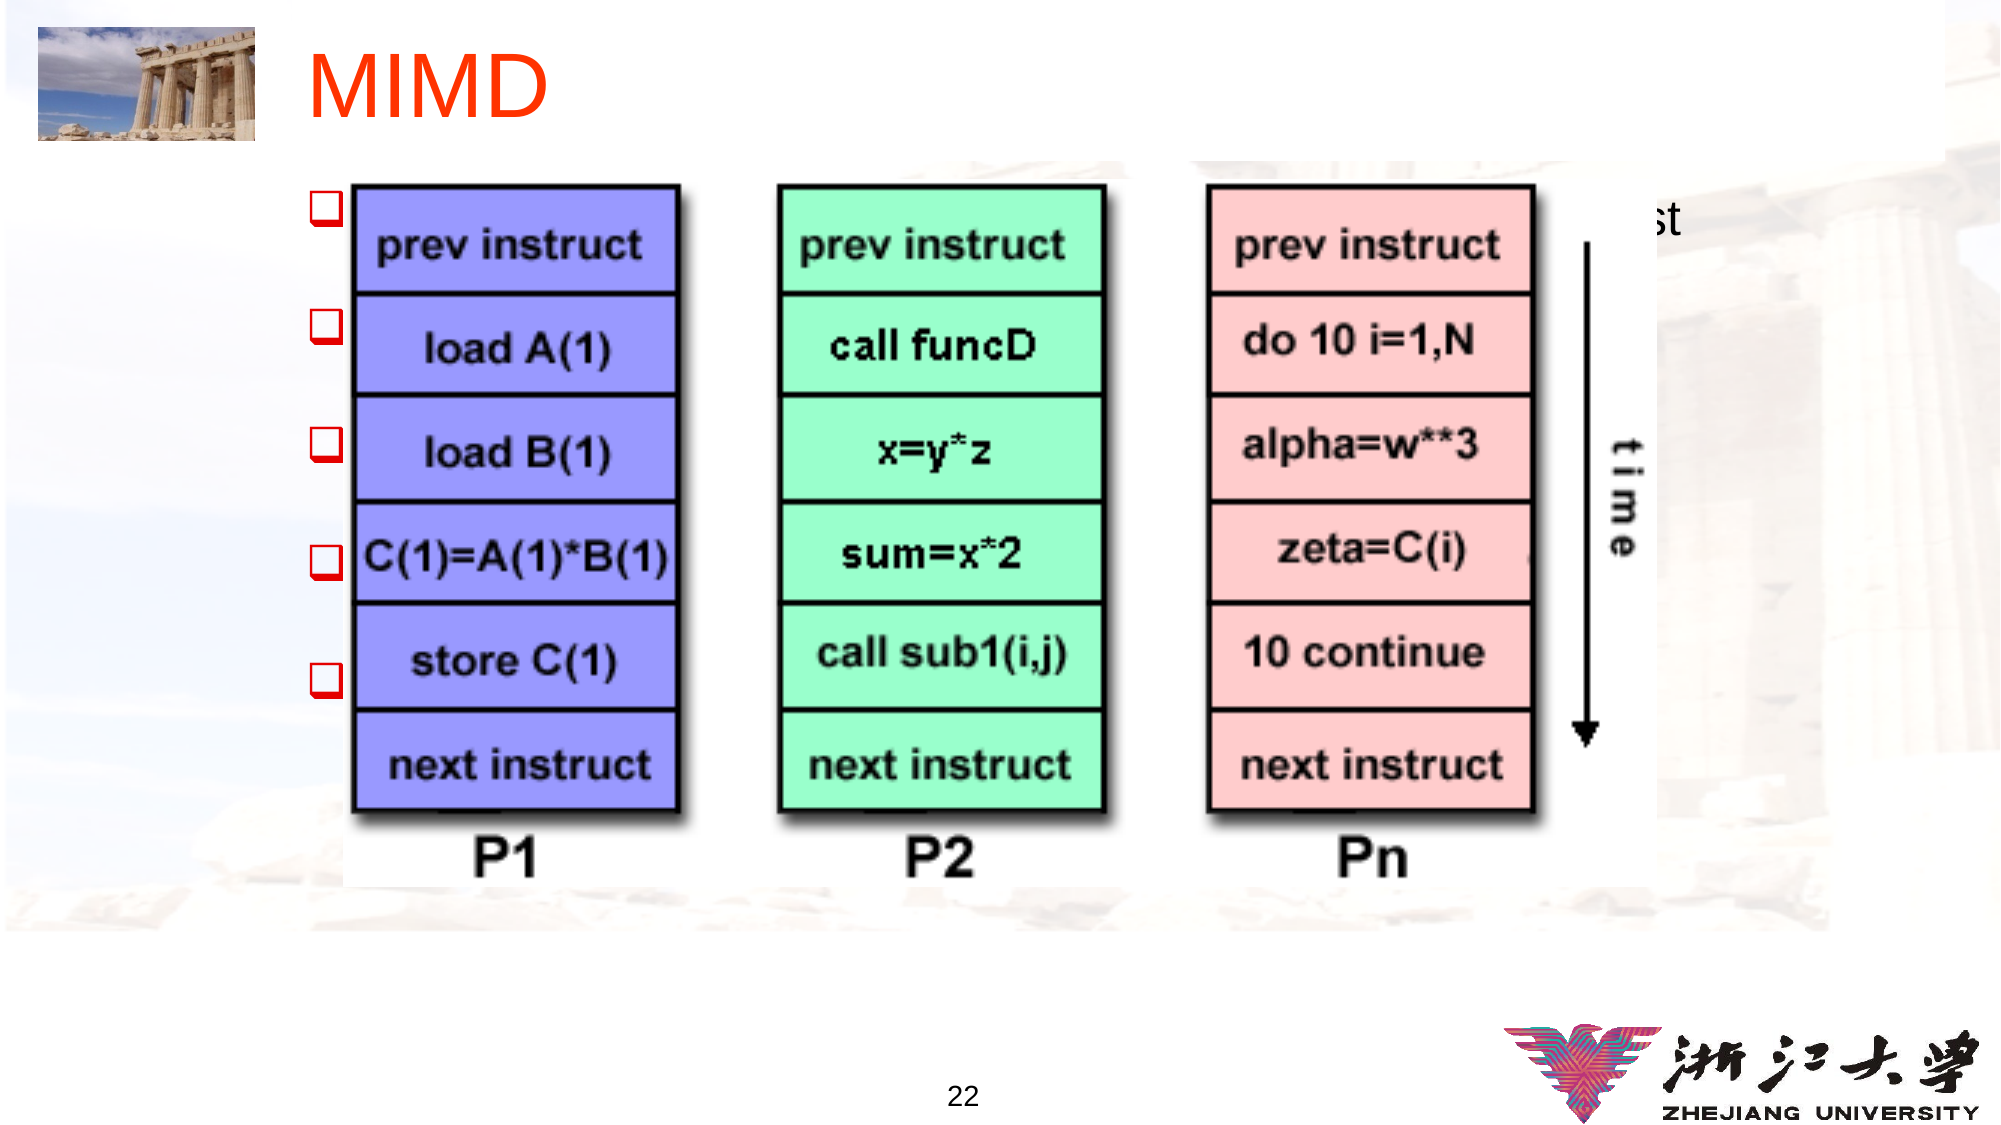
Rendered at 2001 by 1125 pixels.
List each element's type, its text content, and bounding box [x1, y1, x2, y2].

title MIMD [291, 0, 1946, 161]
list Currently, the most common type of parallel computer. Most modern computers fall into this category. Multiple Instruction: every processor may be executing a different instruction stream Multiple Data: every processor may be working with a different data stream Execution can be synchronous or asynchronous, deterministic or non-deterministic Examples: most current supercomputers, networked parallel computer "grids" and multi-processor SMP computers - including some types of PCs. [291, 184, 1706, 961]
picture [0, 0, 2001, 1125]
